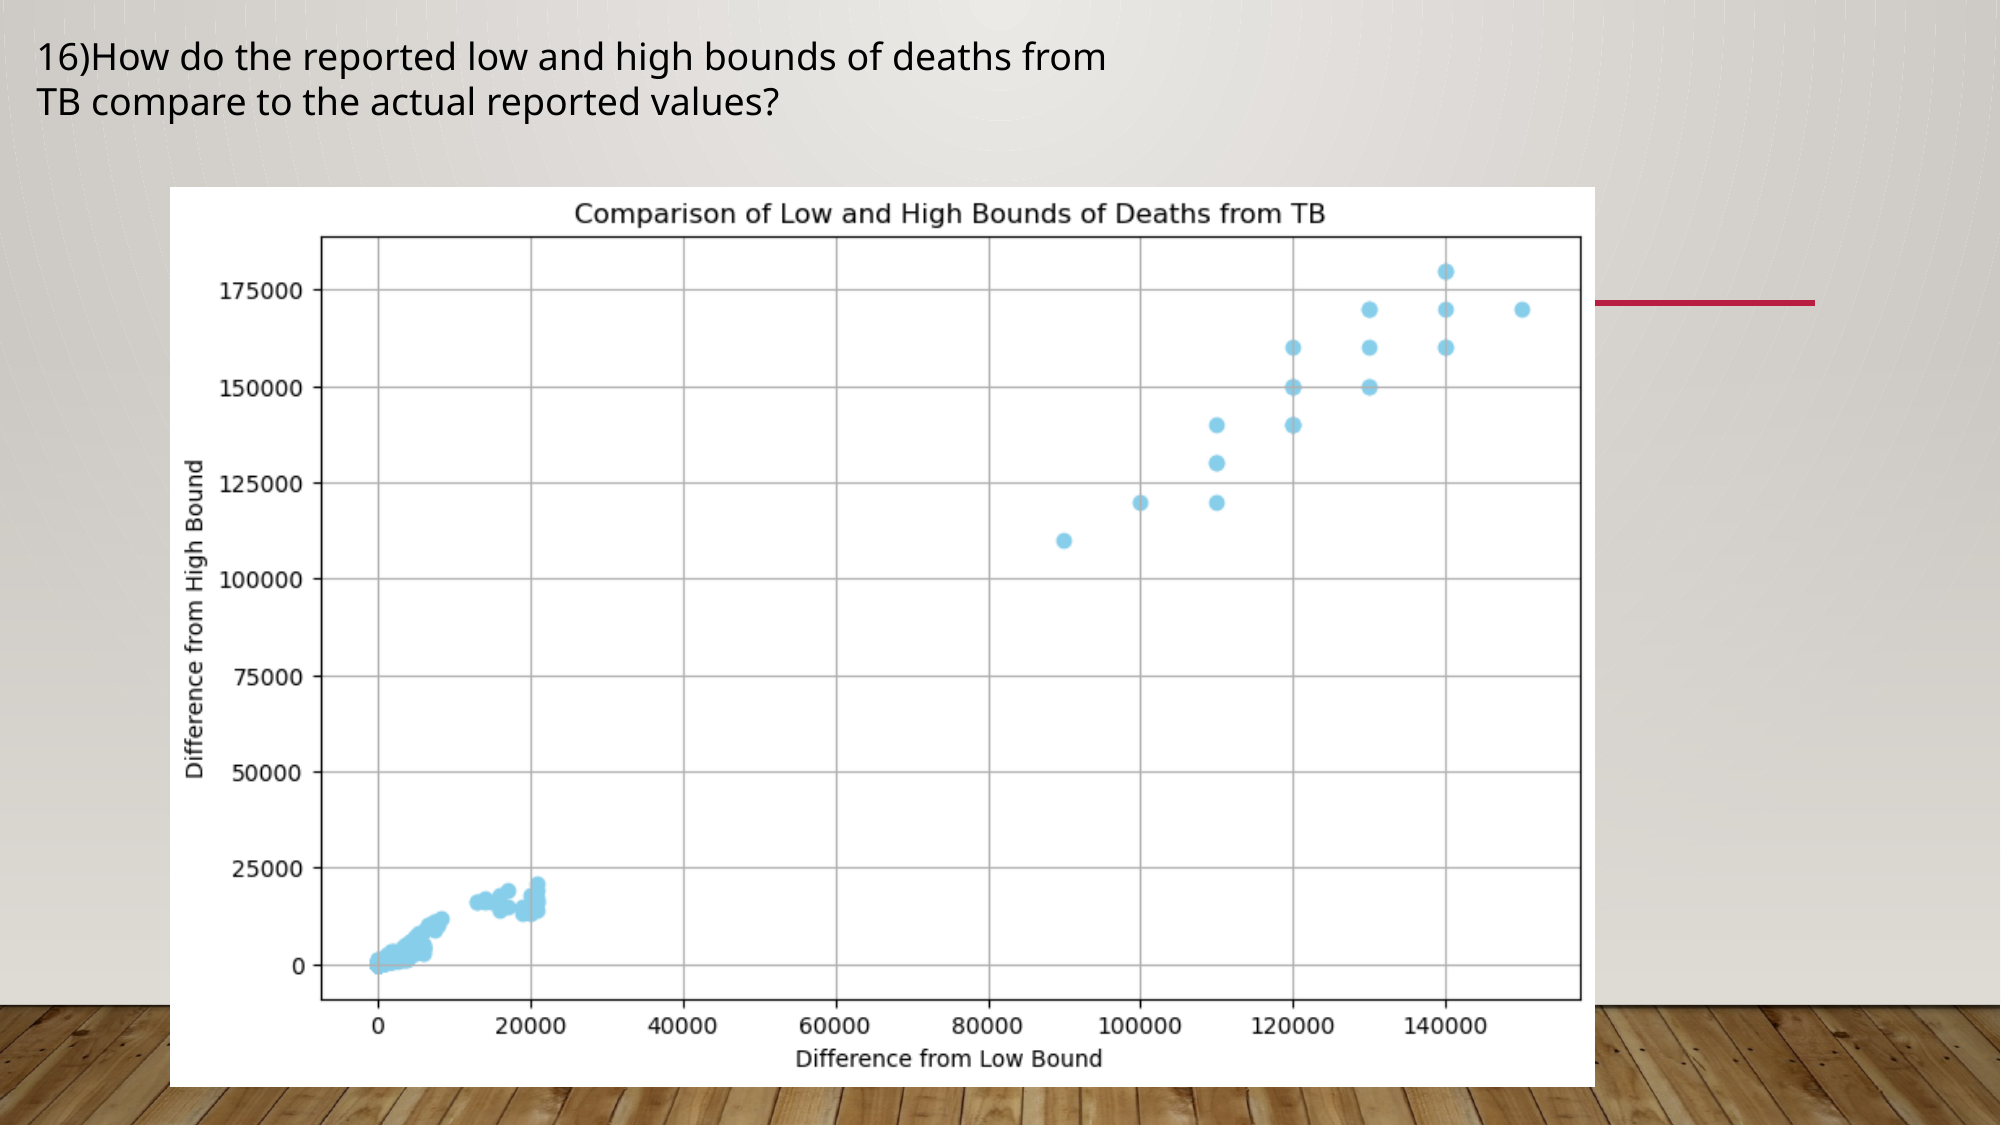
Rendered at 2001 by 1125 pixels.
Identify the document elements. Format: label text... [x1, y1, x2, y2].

text_box 16)How do the reported low and high bounds of deaths from TB compare to the actual reported values? [21, 25, 1173, 131]
picture [0, 187, 2000, 1125]
